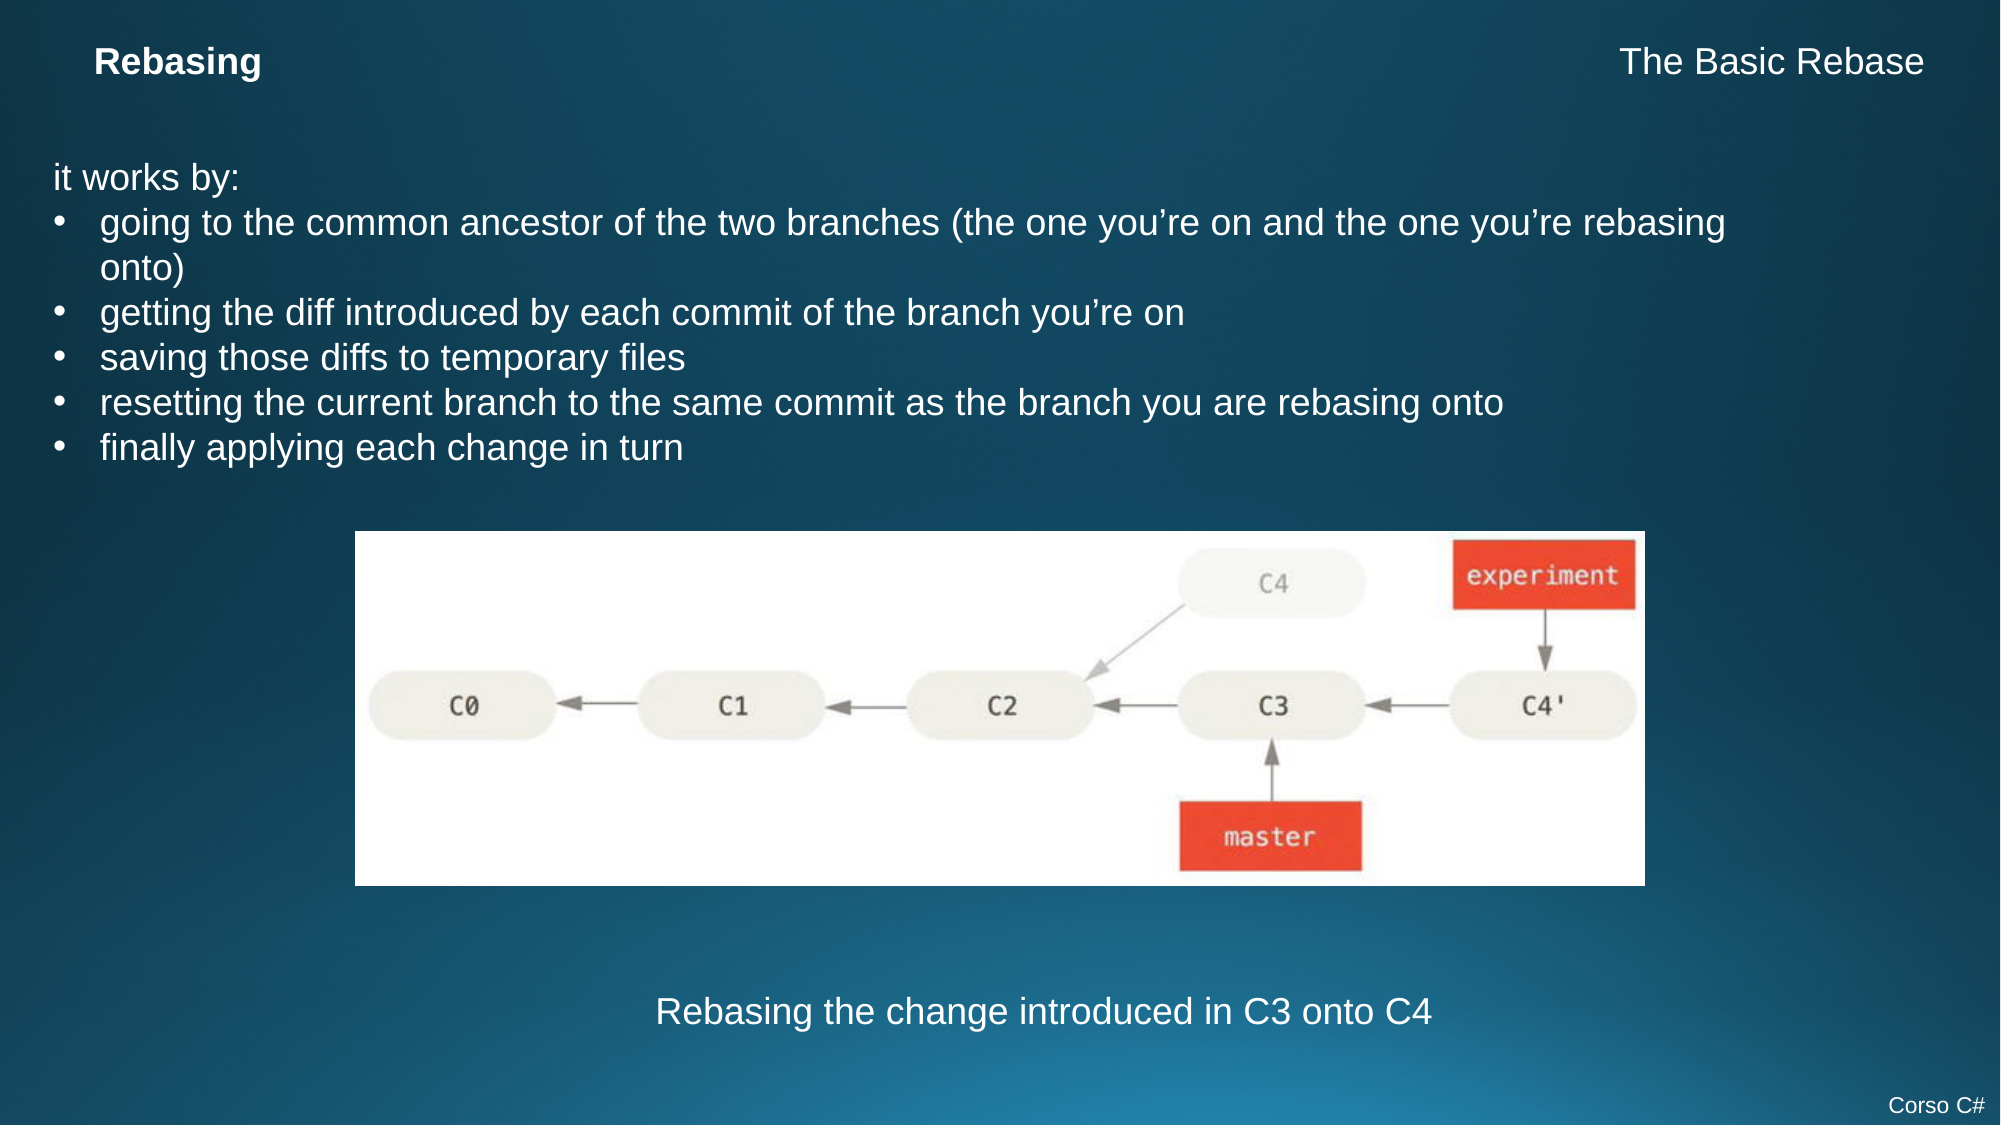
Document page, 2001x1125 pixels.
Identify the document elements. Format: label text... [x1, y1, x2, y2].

text_box Corso C# [0, 1083, 2000, 1125]
text_box Rebasing the change introduced in C3 onto C4 [640, 979, 1641, 1039]
text_box Rebasing [78, 29, 278, 89]
text_box The Basic Rebase [1376, 29, 1940, 89]
text_box it works by: going to the common ancestor of the two branches (the one you’re on and the one you’re rebasing onto) getting the diff introduced by each commit of the branch you’re on saving those diffs to temporary files resetting the current branch to the same commit as the branch you are rebasing onto finally applying each change in turn [38, 145, 1828, 476]
picture [0, 0, 2001, 1125]
